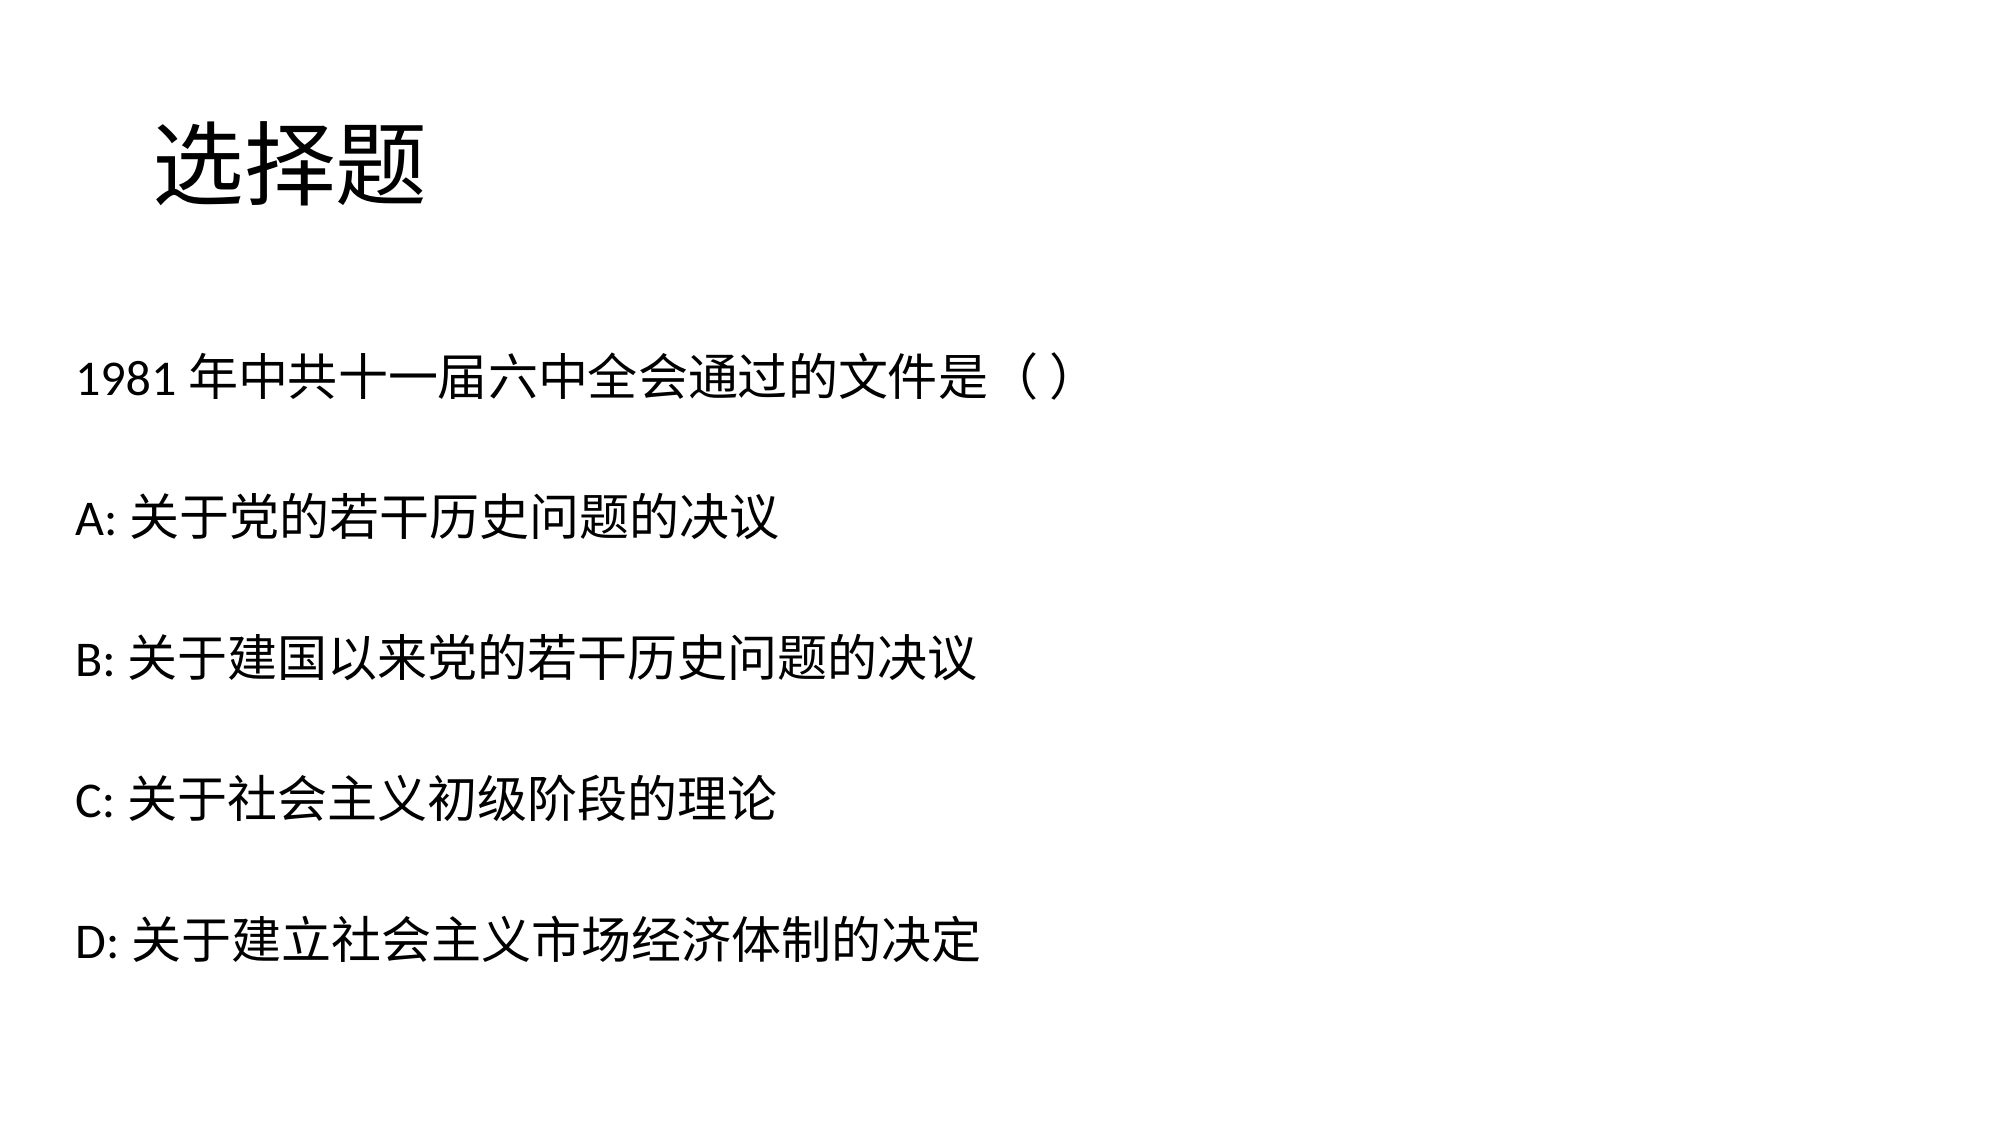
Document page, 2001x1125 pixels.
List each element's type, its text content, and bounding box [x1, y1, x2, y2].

list 1981年中共十一届六中全会通过的文件是（ ） A:关于党的若干历史问题的决议 B:关于建国以来党的若干历史问题的决议 C:关于社会主义初级阶段的理论 D:关于建立社会主义市场经济体制的决定 [60, 277, 2000, 998]
title 选择题 [137, 59, 1863, 277]
